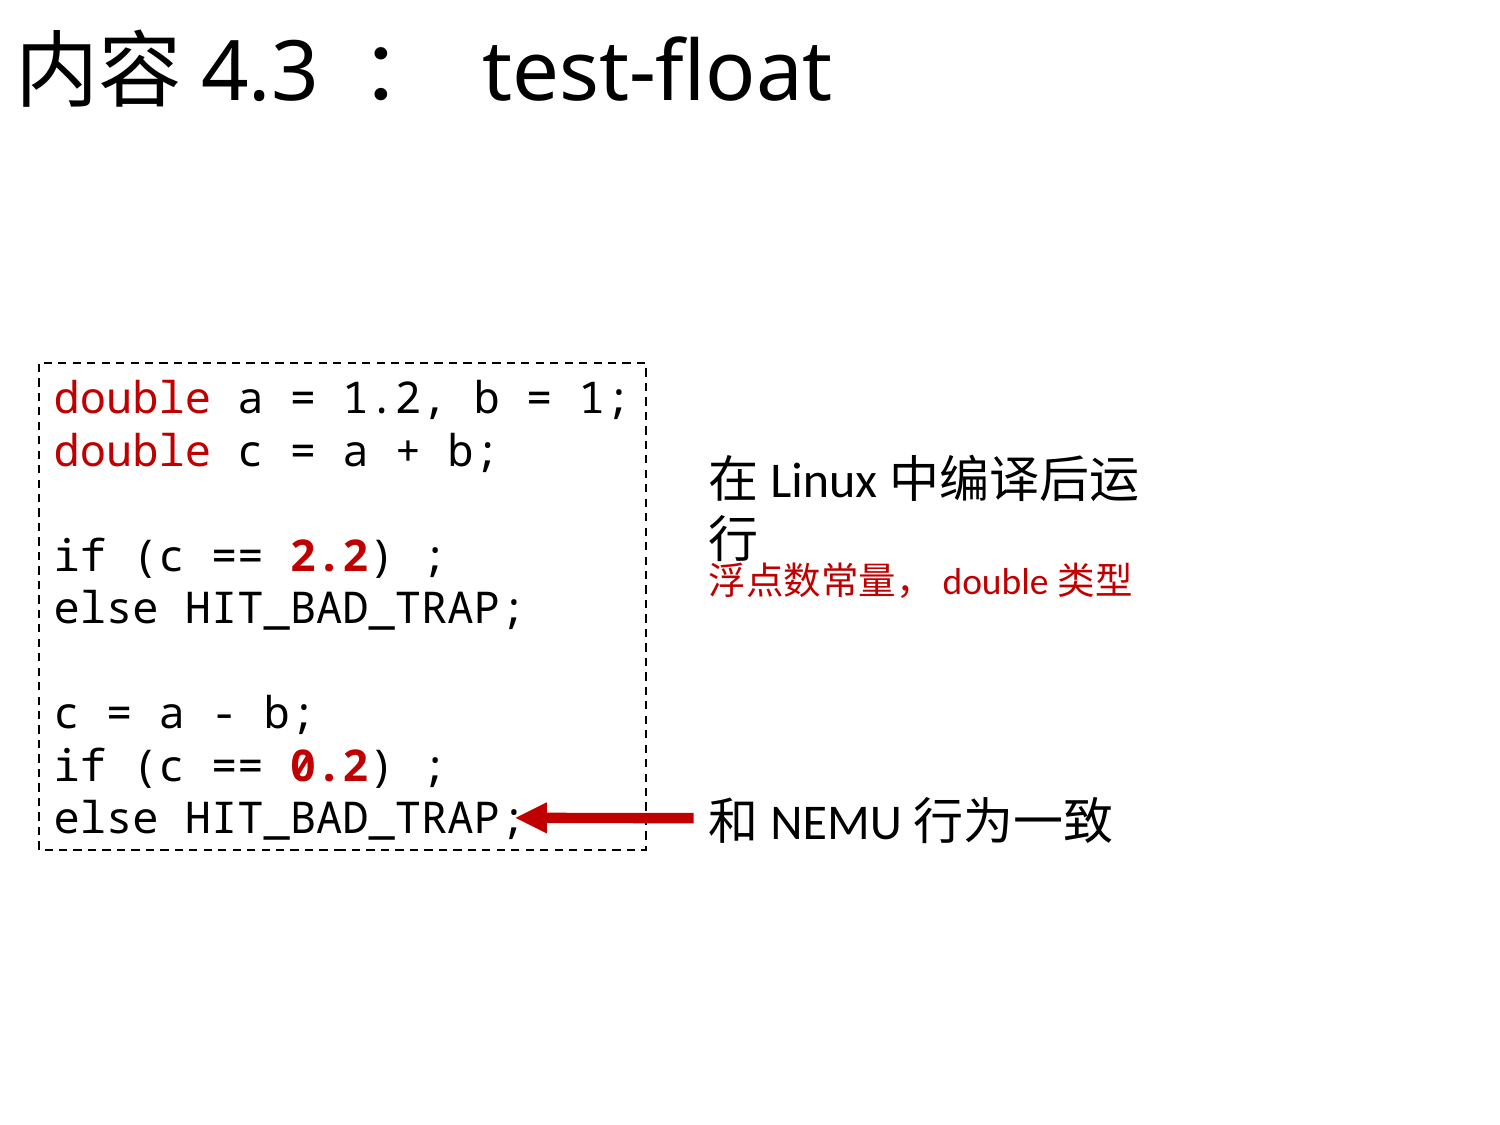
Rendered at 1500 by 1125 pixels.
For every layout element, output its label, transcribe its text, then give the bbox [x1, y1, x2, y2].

text_box 在Linux中编译后运行 [693, 440, 1193, 576]
title 内容4.3 ： test-float [0, 0, 1500, 147]
text_box 浮点数常量，double类型 [693, 550, 1155, 610]
text_box double a = 1.2, b = 1; double c = a + b; if (c == 2.2) ; else HIT_BAD_TRAP; c = a - b; if (c == 0.2) ; else HIT_BAD_TRAP; [38, 362, 647, 851]
text_box 和NEMU行为一致 [693, 782, 1241, 857]
